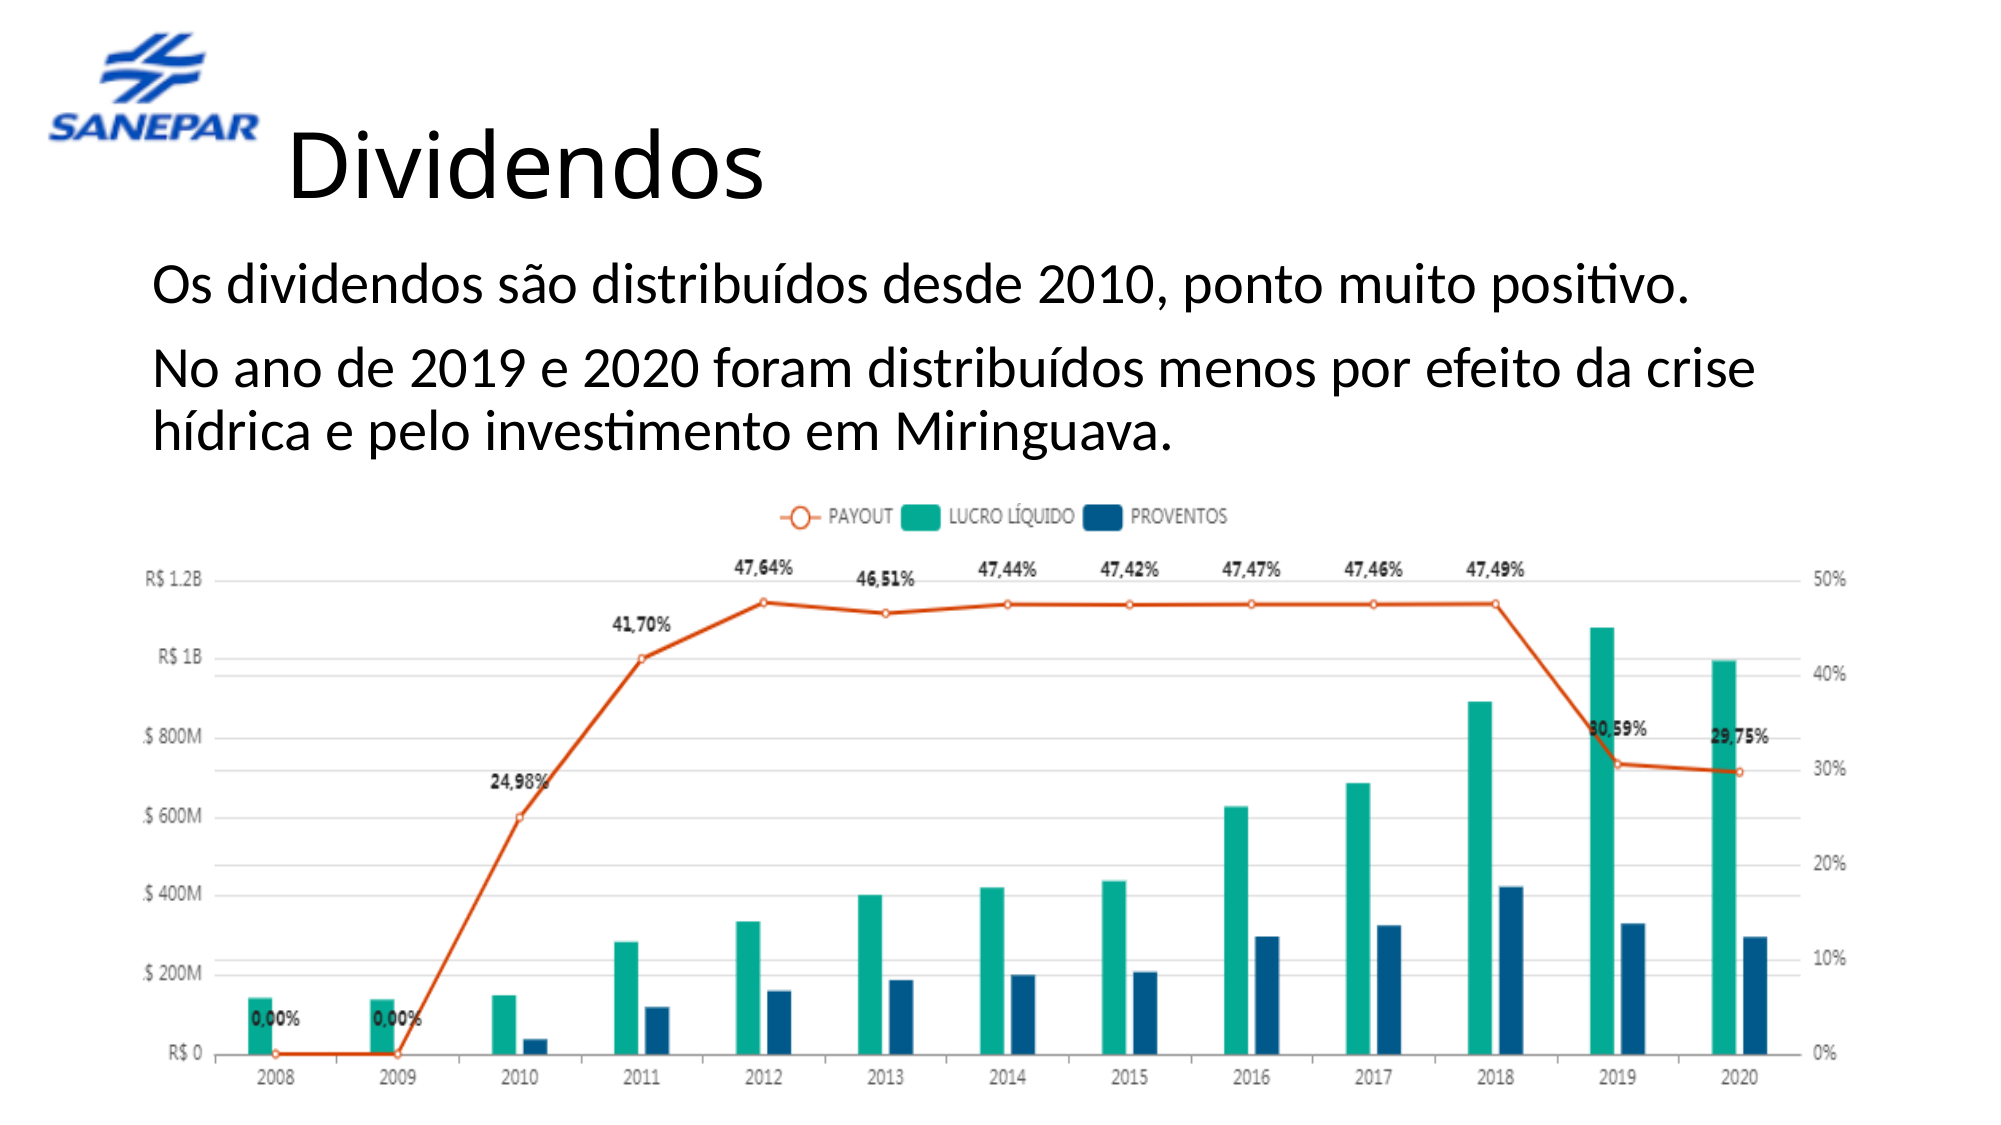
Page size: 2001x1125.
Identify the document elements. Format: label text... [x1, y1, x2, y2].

picture [0, 0, 292, 167]
title Dividendos [270, 59, 1863, 245]
list Os dividendos são distribuídos desde 2010, ponto muito positivo. No ano de 2019 e 2020 foram distribuídos menos por efeito da crise hídrica e pelo investimento em Miringuava. [137, 245, 1863, 503]
picture [137, 503, 1863, 1100]
